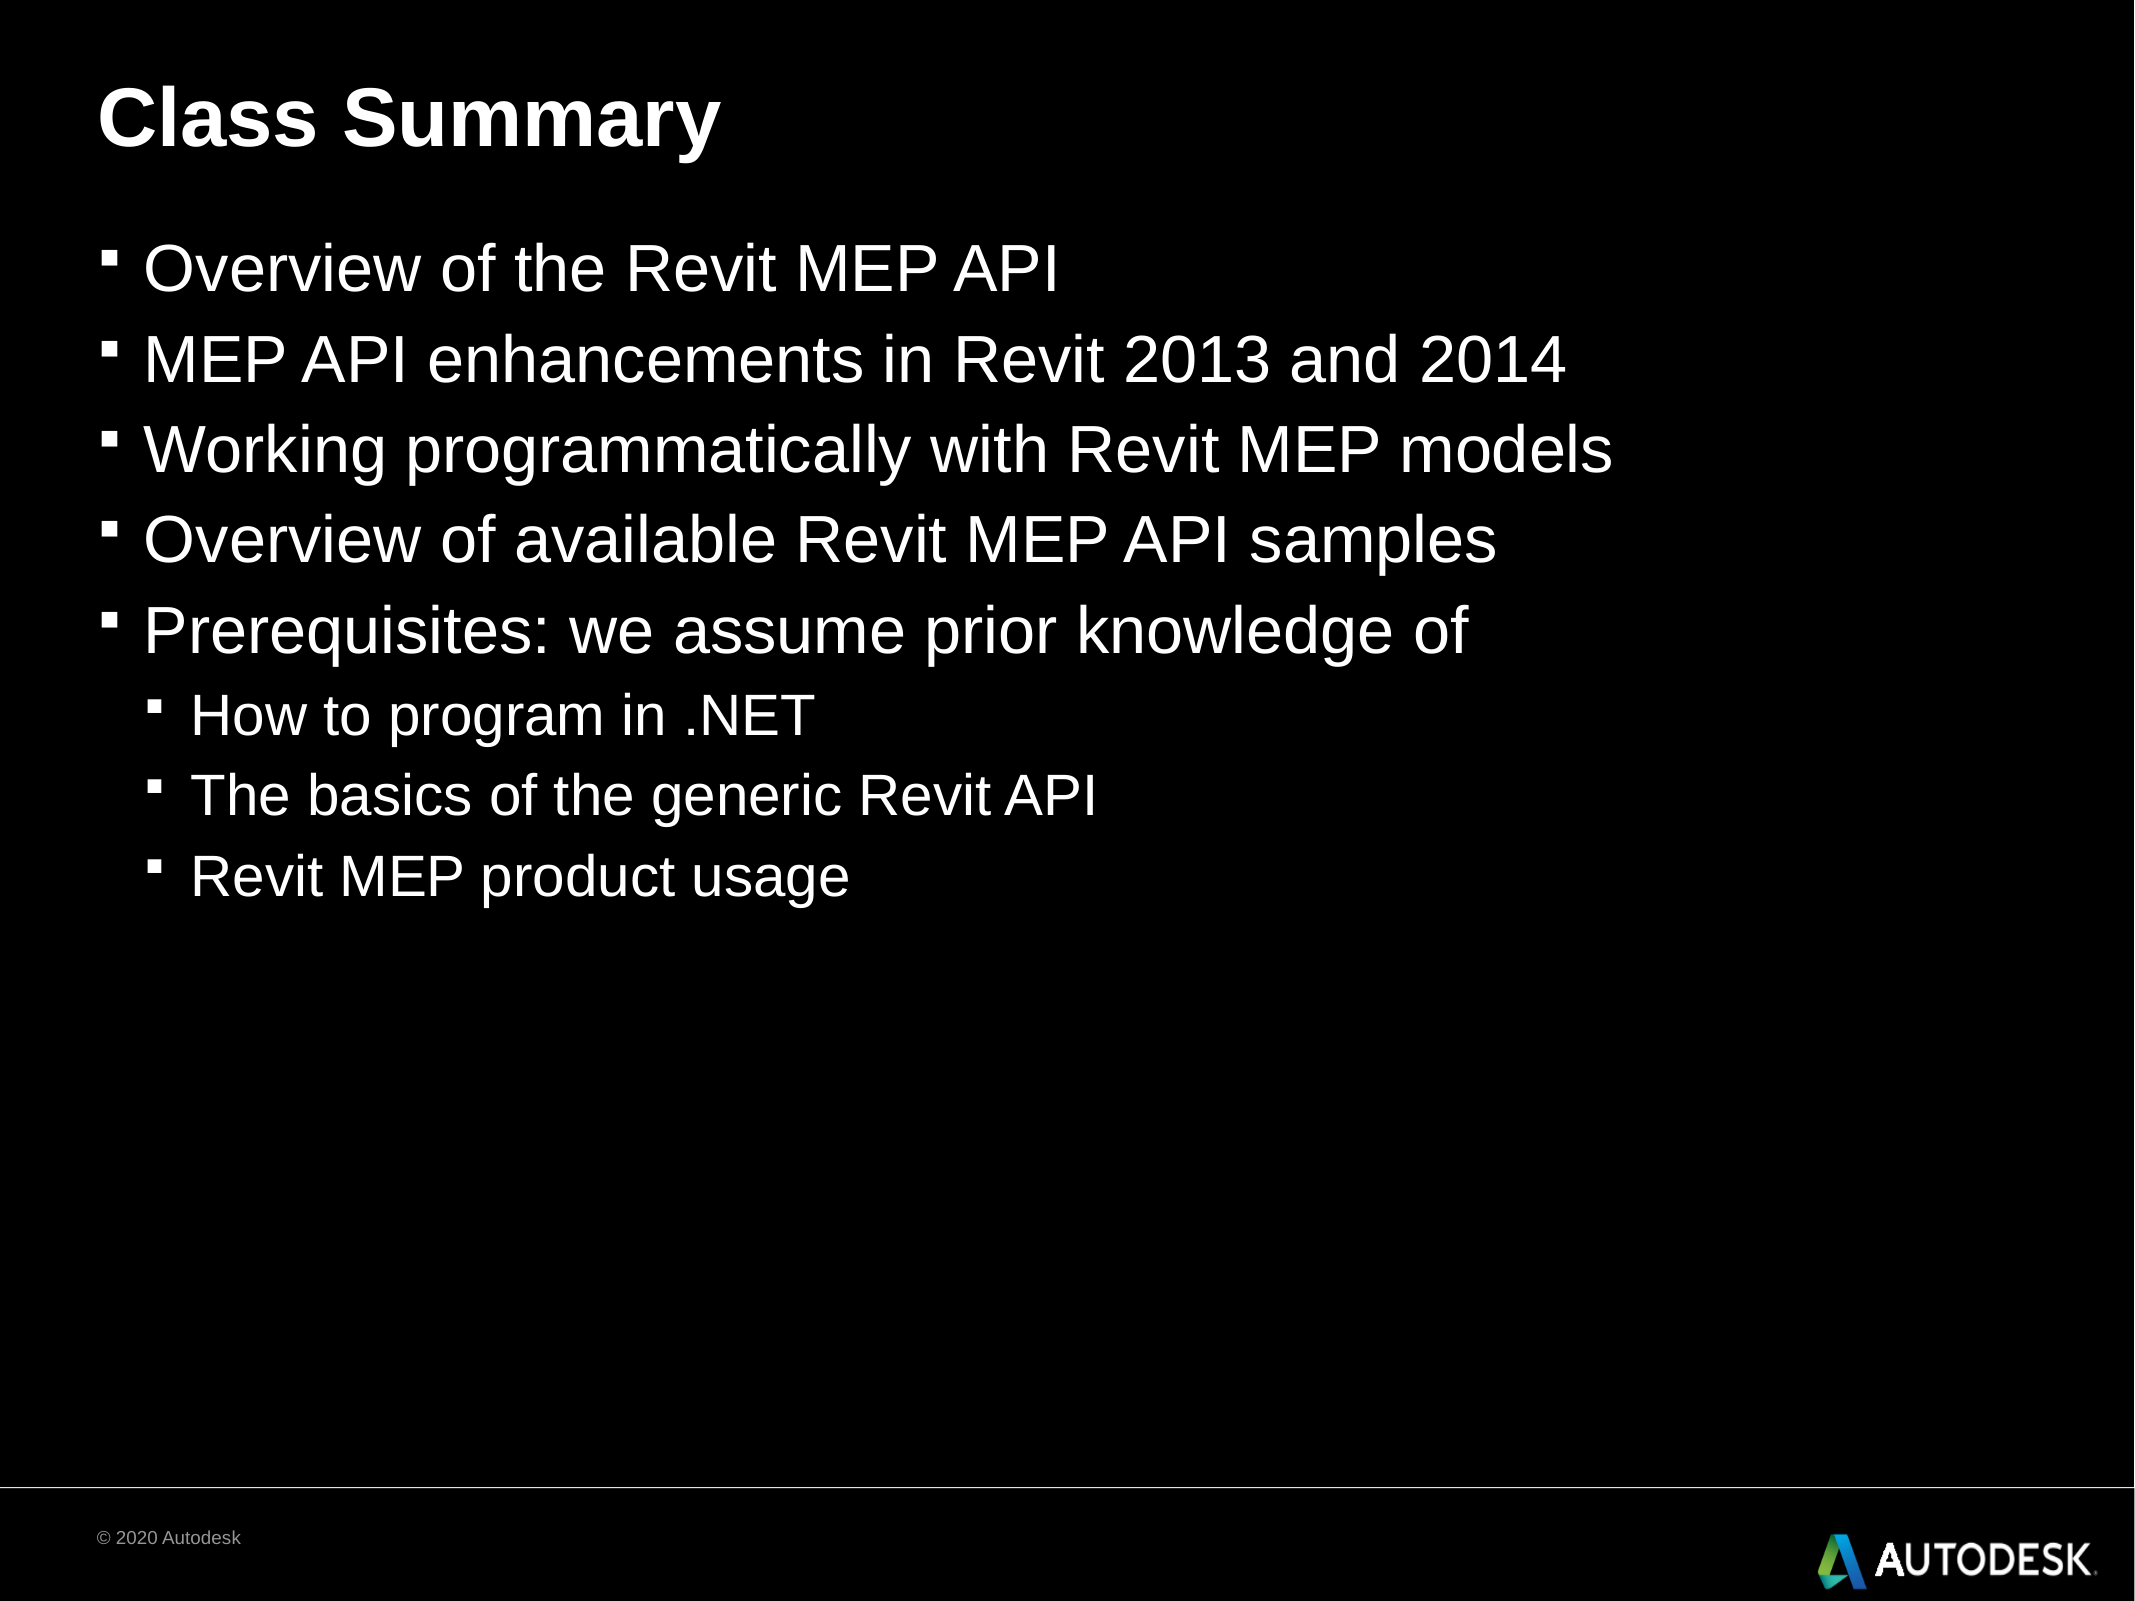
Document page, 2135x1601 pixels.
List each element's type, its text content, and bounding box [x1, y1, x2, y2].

title Class Summary [96, 0, 2028, 224]
picture [0, 1487, 2135, 1601]
list Overview of the Revit MEP API MEP API enhancements in Revit 2013 and 2014 Working programmatically with Revit MEP models Overview of available Revit MEP API samples Prerequisites: we assume prior knowledge of How to program in .NET The basics of the generic Revit API Revit MEP product usage [96, 224, 2028, 1452]
